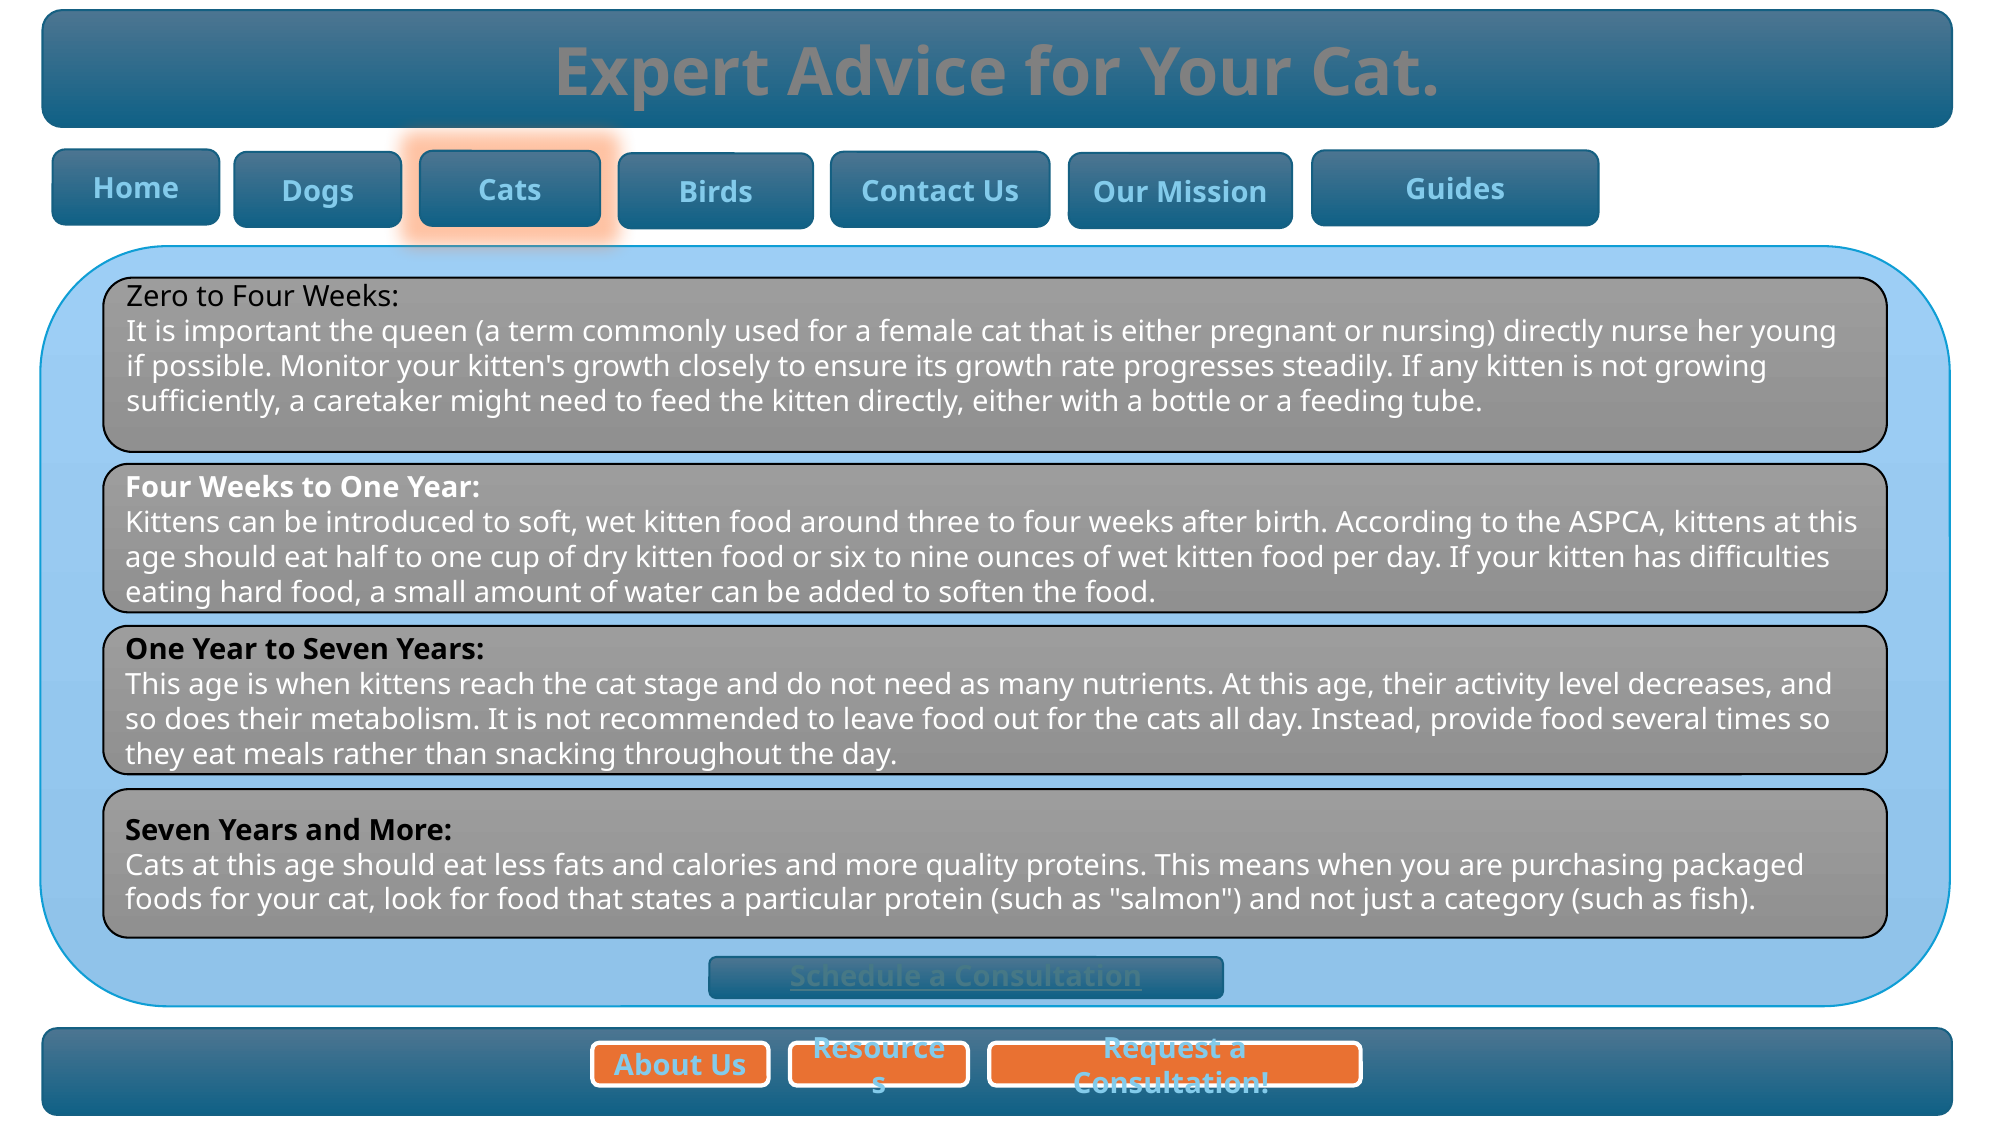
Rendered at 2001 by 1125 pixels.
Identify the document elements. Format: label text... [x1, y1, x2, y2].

text_box Guides [1311, 149, 1600, 227]
text_box Zero to Four Weeks: It is important the queen (a term commonly used for a female cat that is either pregnant or nursing) directly nurse her young if possible. Monitor your kitten's growth closely to ensure its growth rate progresses steadily. If any kitten is not growing sufficiently, a caretaker might need to feed the kitten directly, either with a bottle or a feeding tube. [102, 276, 1888, 453]
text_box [591, 1042, 1362, 1087]
text_box Dogs [233, 150, 403, 228]
text_box Our Mission [1067, 151, 1294, 230]
text_box Cats [418, 149, 602, 227]
text_box Birds [617, 152, 815, 230]
text_box Contact Us [829, 150, 1051, 228]
text_box Seven Years and More: Cats at this age should eat less fats and calories and more quality proteins. This means when you are purchasing packaged foods for your cat, look for food that states a particular protein (such as "salmon") and not just a category (such as fish). [102, 788, 1888, 939]
text_box [39, 245, 1951, 1008]
text_box One Year to Seven Years: This age is when kittens reach the cat stage and do not need as many nutrients. At this age, their activity level decreases, and so does their metabolism. It is not recommended to leave food out for the cats all day. Instead, provide food several times so they eat meals rather than snacking throughout the day. [102, 624, 1888, 776]
text_box Four Weeks to One Year: Kittens can be introduced to soft, wet kitten food around three to four weeks after birth. According to the ASPCA, kittens at this age should eat half to one cup of dry kitten food or six to nine ounces of wet kitten food per day. If your kitten has difficulties eating hard food, a small amount of water can be added to soften the food. [102, 462, 1888, 614]
text_box Schedule a Consultation [708, 955, 1225, 1000]
text_box Home [51, 148, 221, 226]
text_box Expert Advice for Your Cat. [41, 9, 1954, 128]
text_box [41, 1027, 1954, 1116]
